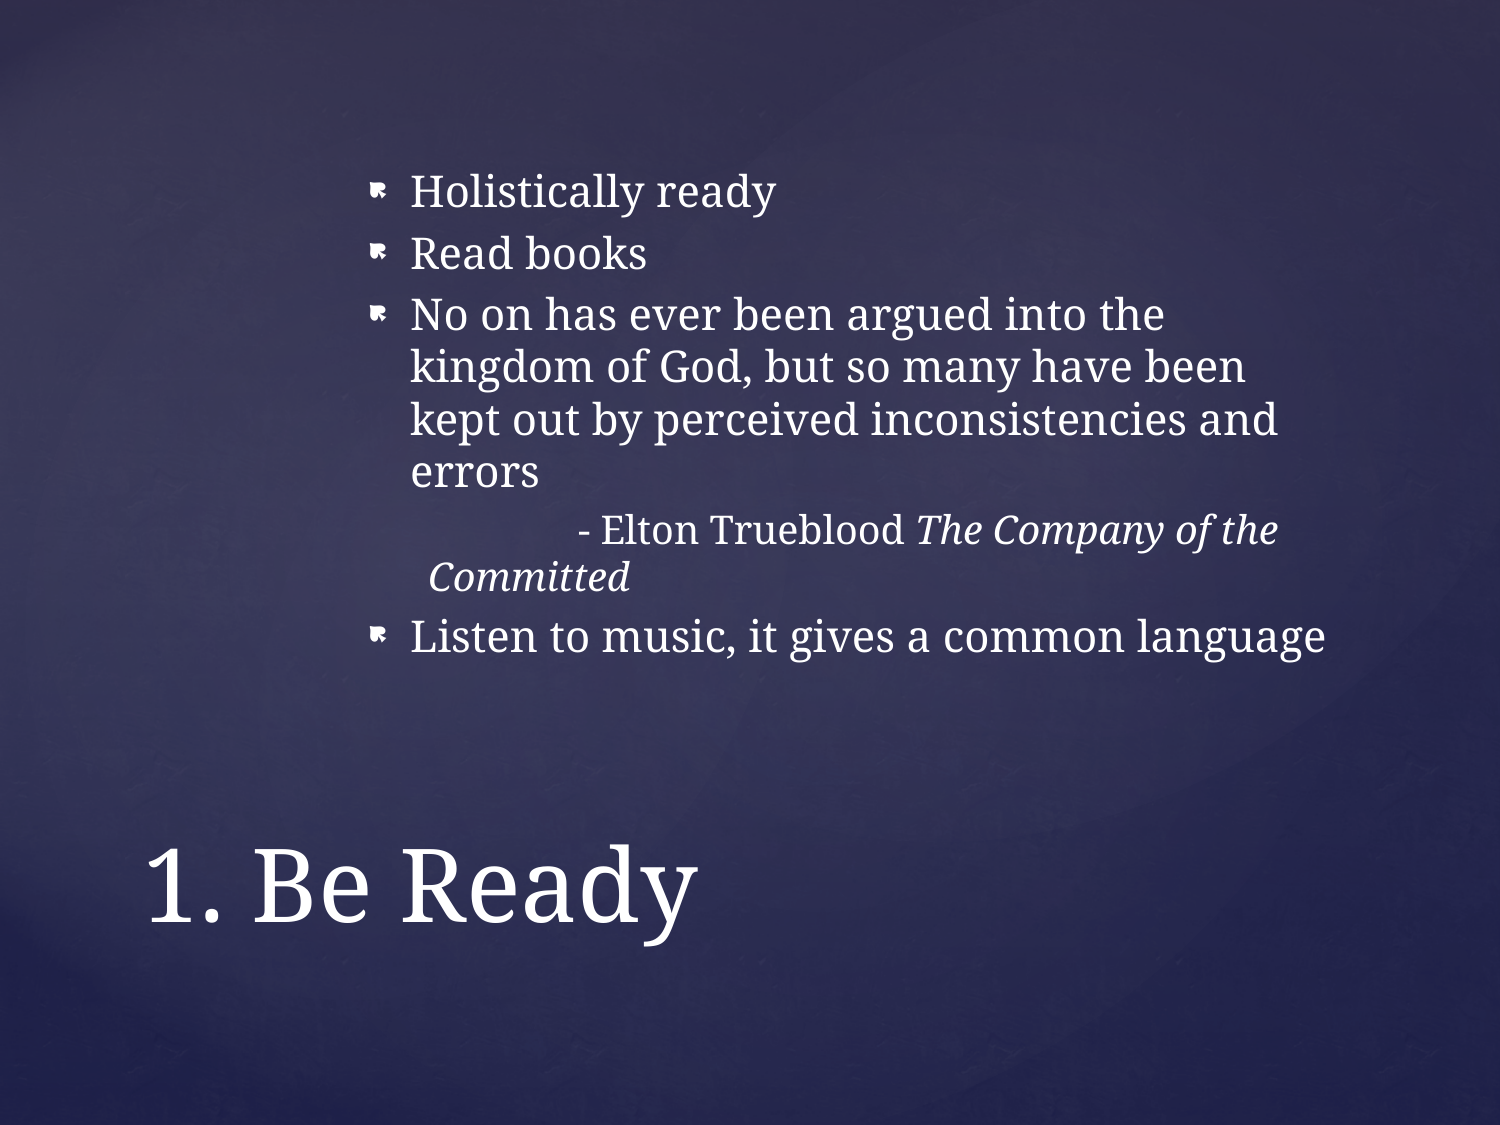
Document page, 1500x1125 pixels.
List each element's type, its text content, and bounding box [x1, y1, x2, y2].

title 1. Be Ready [127, 800, 1365, 950]
list Holistically ready Read books No on has ever been argued into the kingdom of God, but so many have been kept out by perceived inconsistencies and errors - Elton Trueblood The Company of the Committed Listen to music, it gives a common language [350, 112, 1350, 713]
